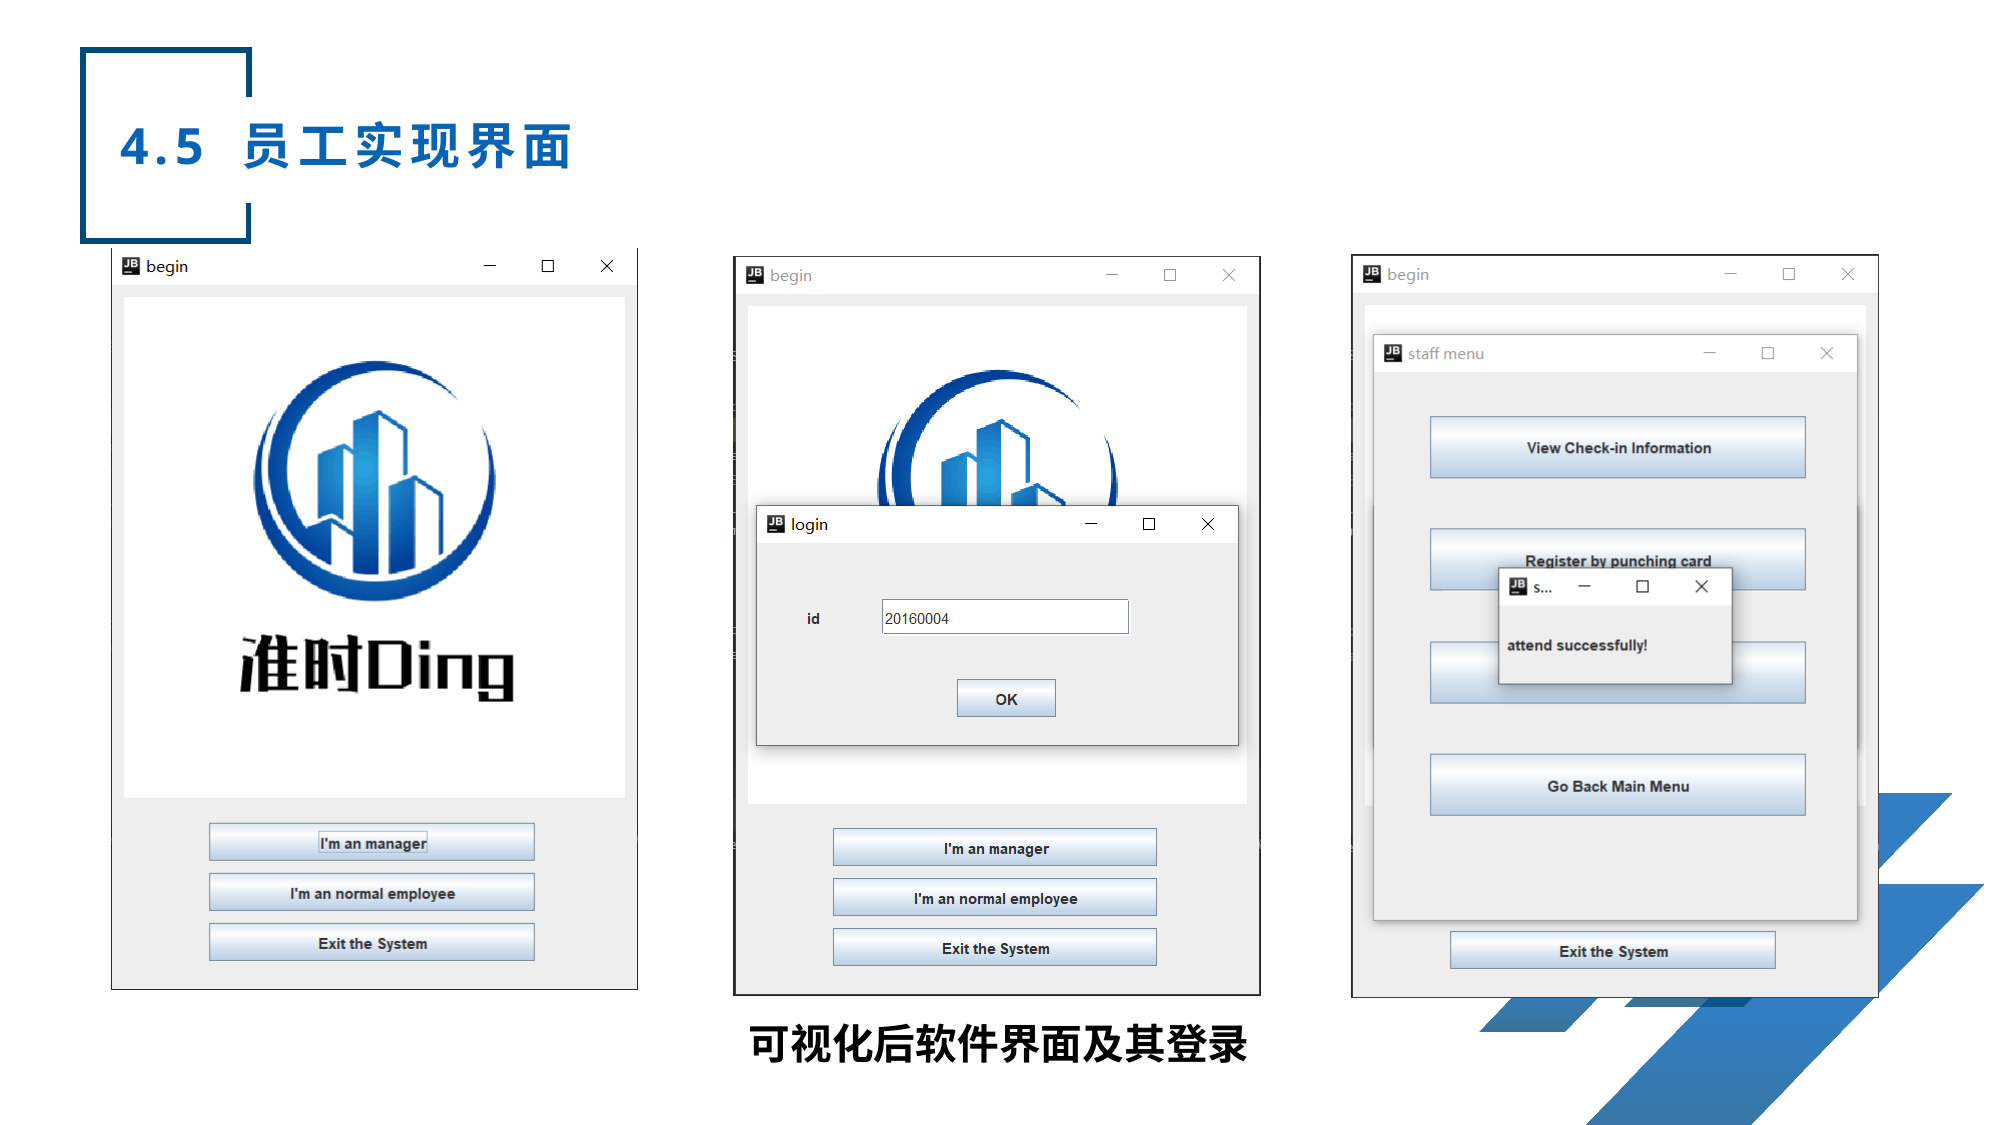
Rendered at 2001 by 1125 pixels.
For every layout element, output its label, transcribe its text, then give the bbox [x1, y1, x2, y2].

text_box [83, 49, 249, 242]
text_box [1879, 792, 1954, 869]
picture [1351, 254, 1879, 998]
picture [111, 248, 638, 991]
picture [733, 256, 1261, 996]
text_box 可视化后软件界面及其登录 [733, 1010, 1268, 1076]
text_box [1476, 998, 1599, 1033]
text_box [1879, 883, 1987, 994]
text_box [1582, 998, 1875, 1125]
text_box 4.5 员工实现界面 [249, 107, 1012, 182]
text_box [1621, 998, 1754, 1008]
